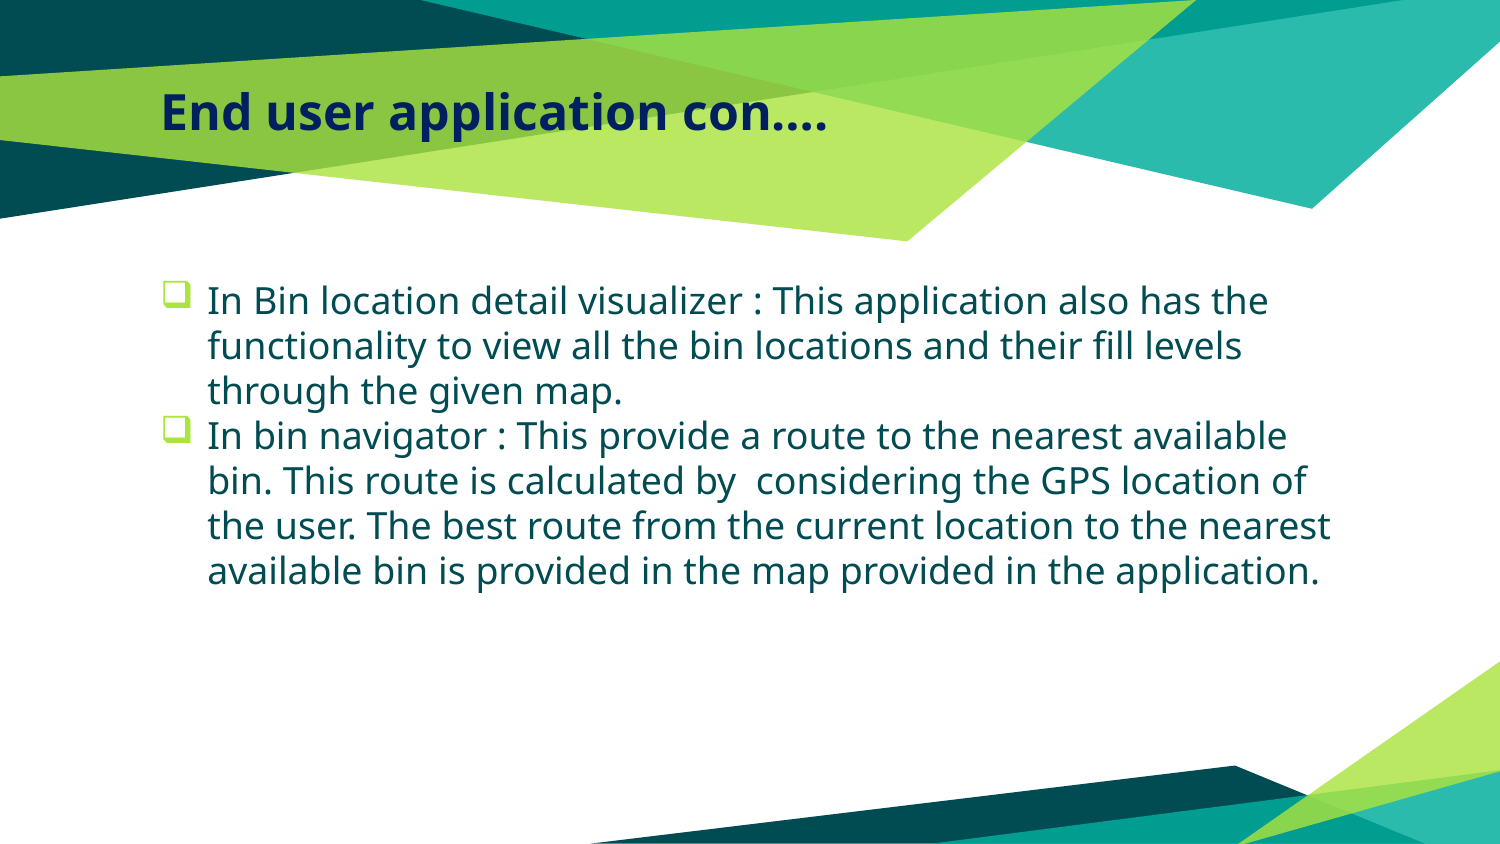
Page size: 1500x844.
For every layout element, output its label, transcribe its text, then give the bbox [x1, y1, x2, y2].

list In Bin location detail visualizer : This application also has the functionality to view all the bin locations and their fill levels through the given map. In bin navigator : This provide a route to the nearest available bin. This route is calculated by considering the GPS location of the user. The best route from the current location to the nearest available bin is provided in the map provided in the application. [145, 262, 1355, 808]
title End user application con…. [145, 65, 885, 198]
